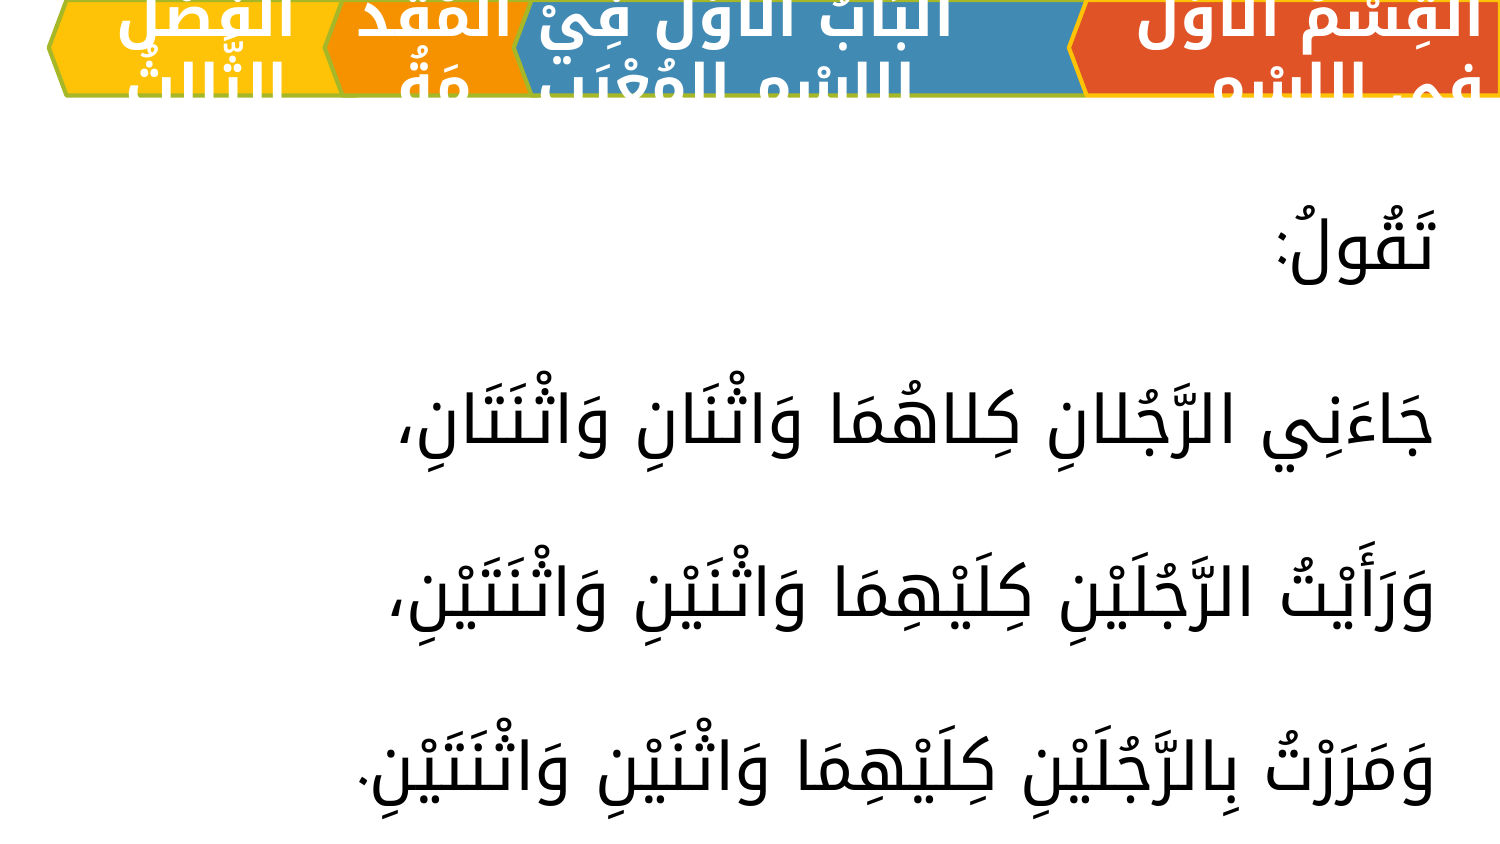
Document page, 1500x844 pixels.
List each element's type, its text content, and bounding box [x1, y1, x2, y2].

text_box القِسْمُ الْأَوَّلُ فِي الِاسْمِ [1066, 0, 1500, 98]
text_box اَلبَابُ الْأَوَّلُ فِيْ الِاسْمِ المُعْرَبِ [511, 0, 1085, 98]
text_box الْمُقَدِّمَةُ [322, 0, 530, 98]
list تَقُولُ: جَاءَنِي الرَّجُلانِ كِلاهُمَا وَاثْنَانِ وَاثْنَتَانِ، وَرَأَيْتُ الرَّجُلَيْنِ كِلَيْهِمَا وَاثْنَيْنِ وَاثْنَتَيْنِ، وَمَرَرْتُ بِالرَّجُلَيْنِ كِلَيْهِمَا وَاثْنَيْنِ وَاثْنَتَيْنِ. [29, 102, 1471, 824]
text_box اَلْفَصْلُ الثَّالِثُ [46, 0, 341, 98]
